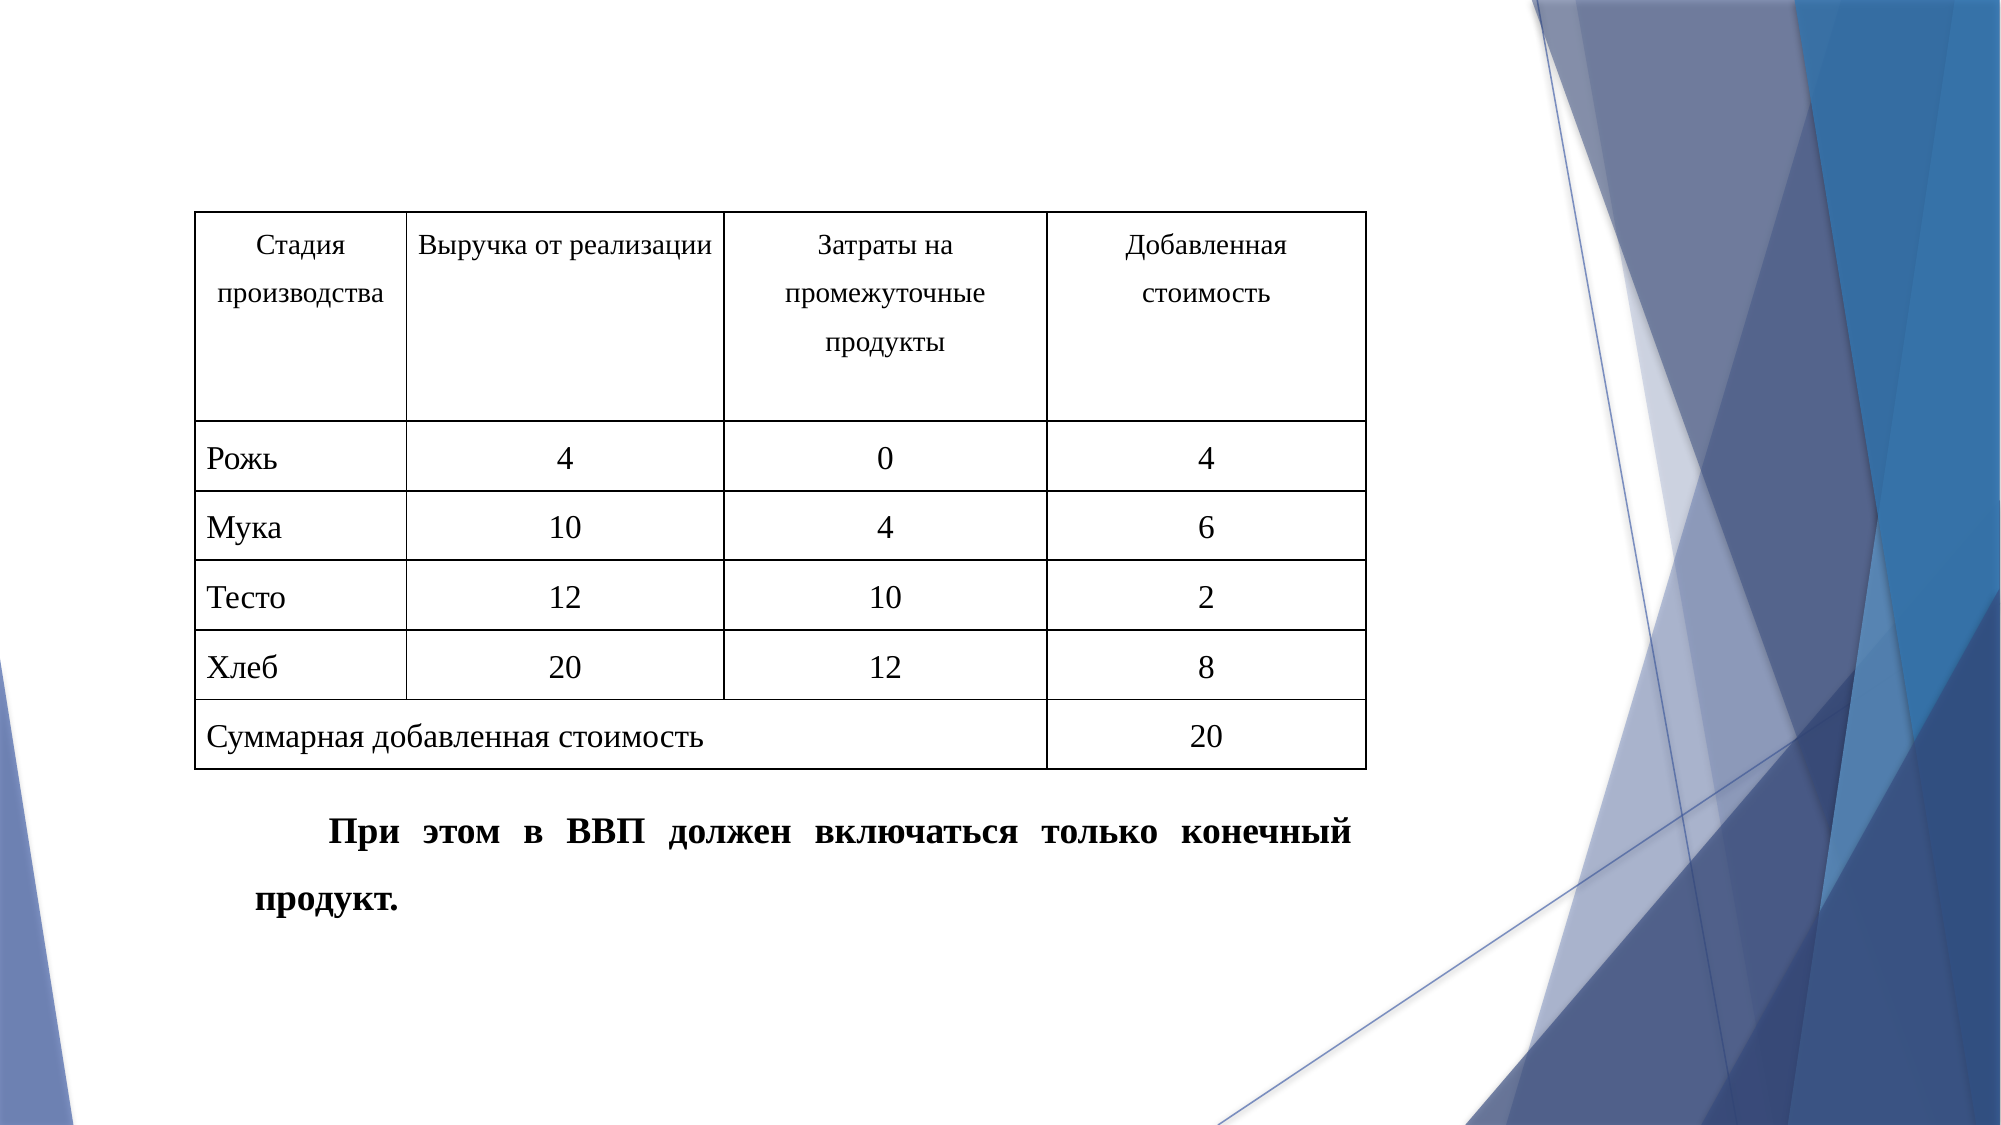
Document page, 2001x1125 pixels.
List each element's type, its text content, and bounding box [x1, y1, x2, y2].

table_cell 4 [407, 422, 723, 490]
table_cell Рожь [196, 422, 406, 490]
text_box При этом в ВВП должен включаться только конечный продукт. [195, 775, 1368, 926]
table_cell 4 [725, 492, 1046, 559]
table_cell 8 [1048, 631, 1365, 699]
table_header Выручка от реализации [407, 213, 723, 420]
table_cell 20 [407, 631, 723, 699]
table_cell 12 [407, 561, 723, 629]
table_cell Мука [196, 492, 406, 559]
table_cell 10 [725, 561, 1046, 629]
table_header Затраты на промежуточные продукты [725, 213, 1046, 420]
table_header Добавленная стоимость [1048, 213, 1365, 420]
table_cell 0 [725, 422, 1046, 490]
table_cell Хлеб [196, 631, 406, 699]
table_cell 20 [1048, 700, 1365, 768]
table_cell 4 [1048, 422, 1365, 490]
table_cell 6 [1048, 492, 1365, 559]
table_cell 2 [1048, 561, 1365, 629]
table_cell Суммарная добавленная стоимость [196, 700, 1046, 768]
table_cell Тесто [196, 561, 406, 629]
table_cell 10 [407, 492, 723, 559]
table_header Стадия производства [196, 213, 406, 420]
table_cell 12 [725, 631, 1046, 699]
